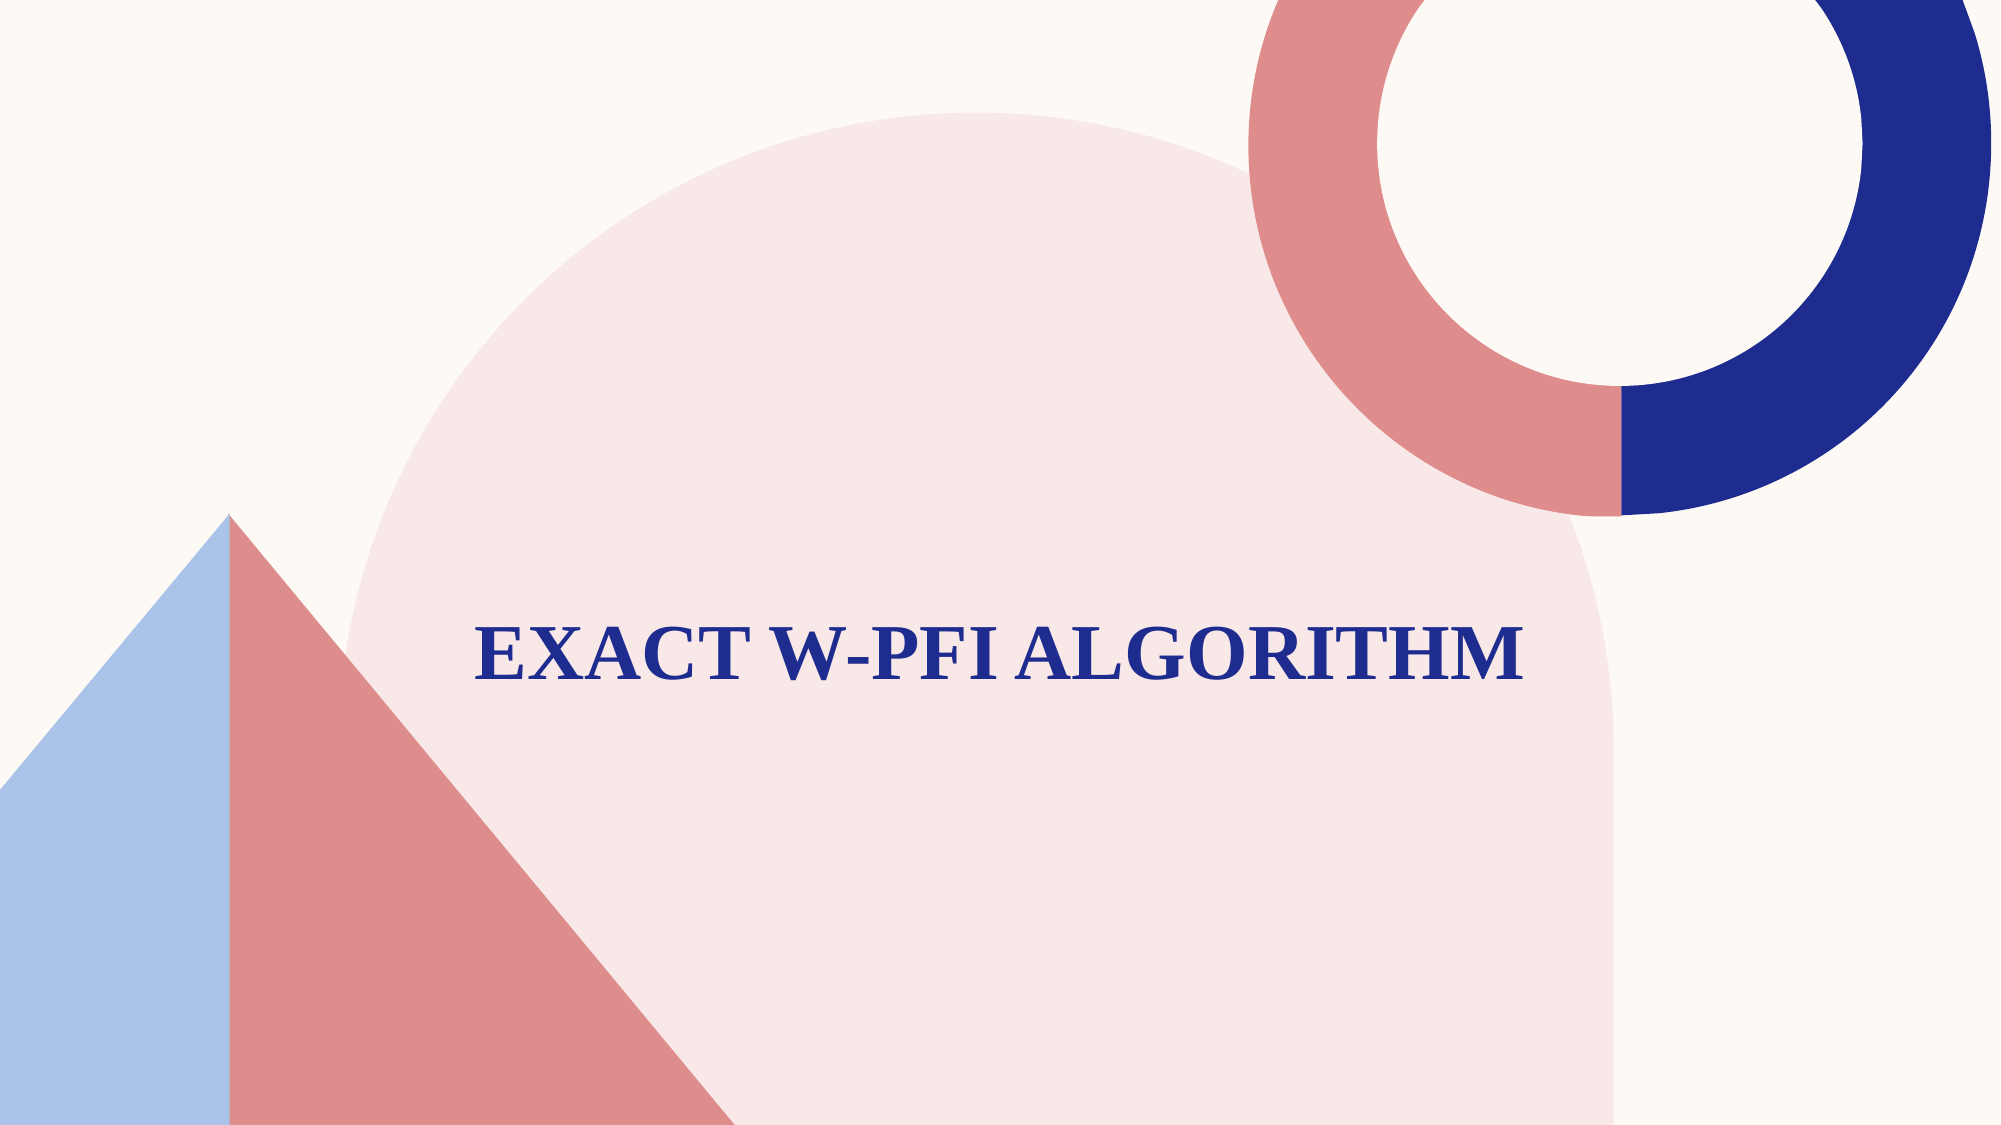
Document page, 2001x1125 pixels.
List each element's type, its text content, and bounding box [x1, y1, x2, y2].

text_box Exact w-PFI Algorithm [444, 592, 1555, 719]
